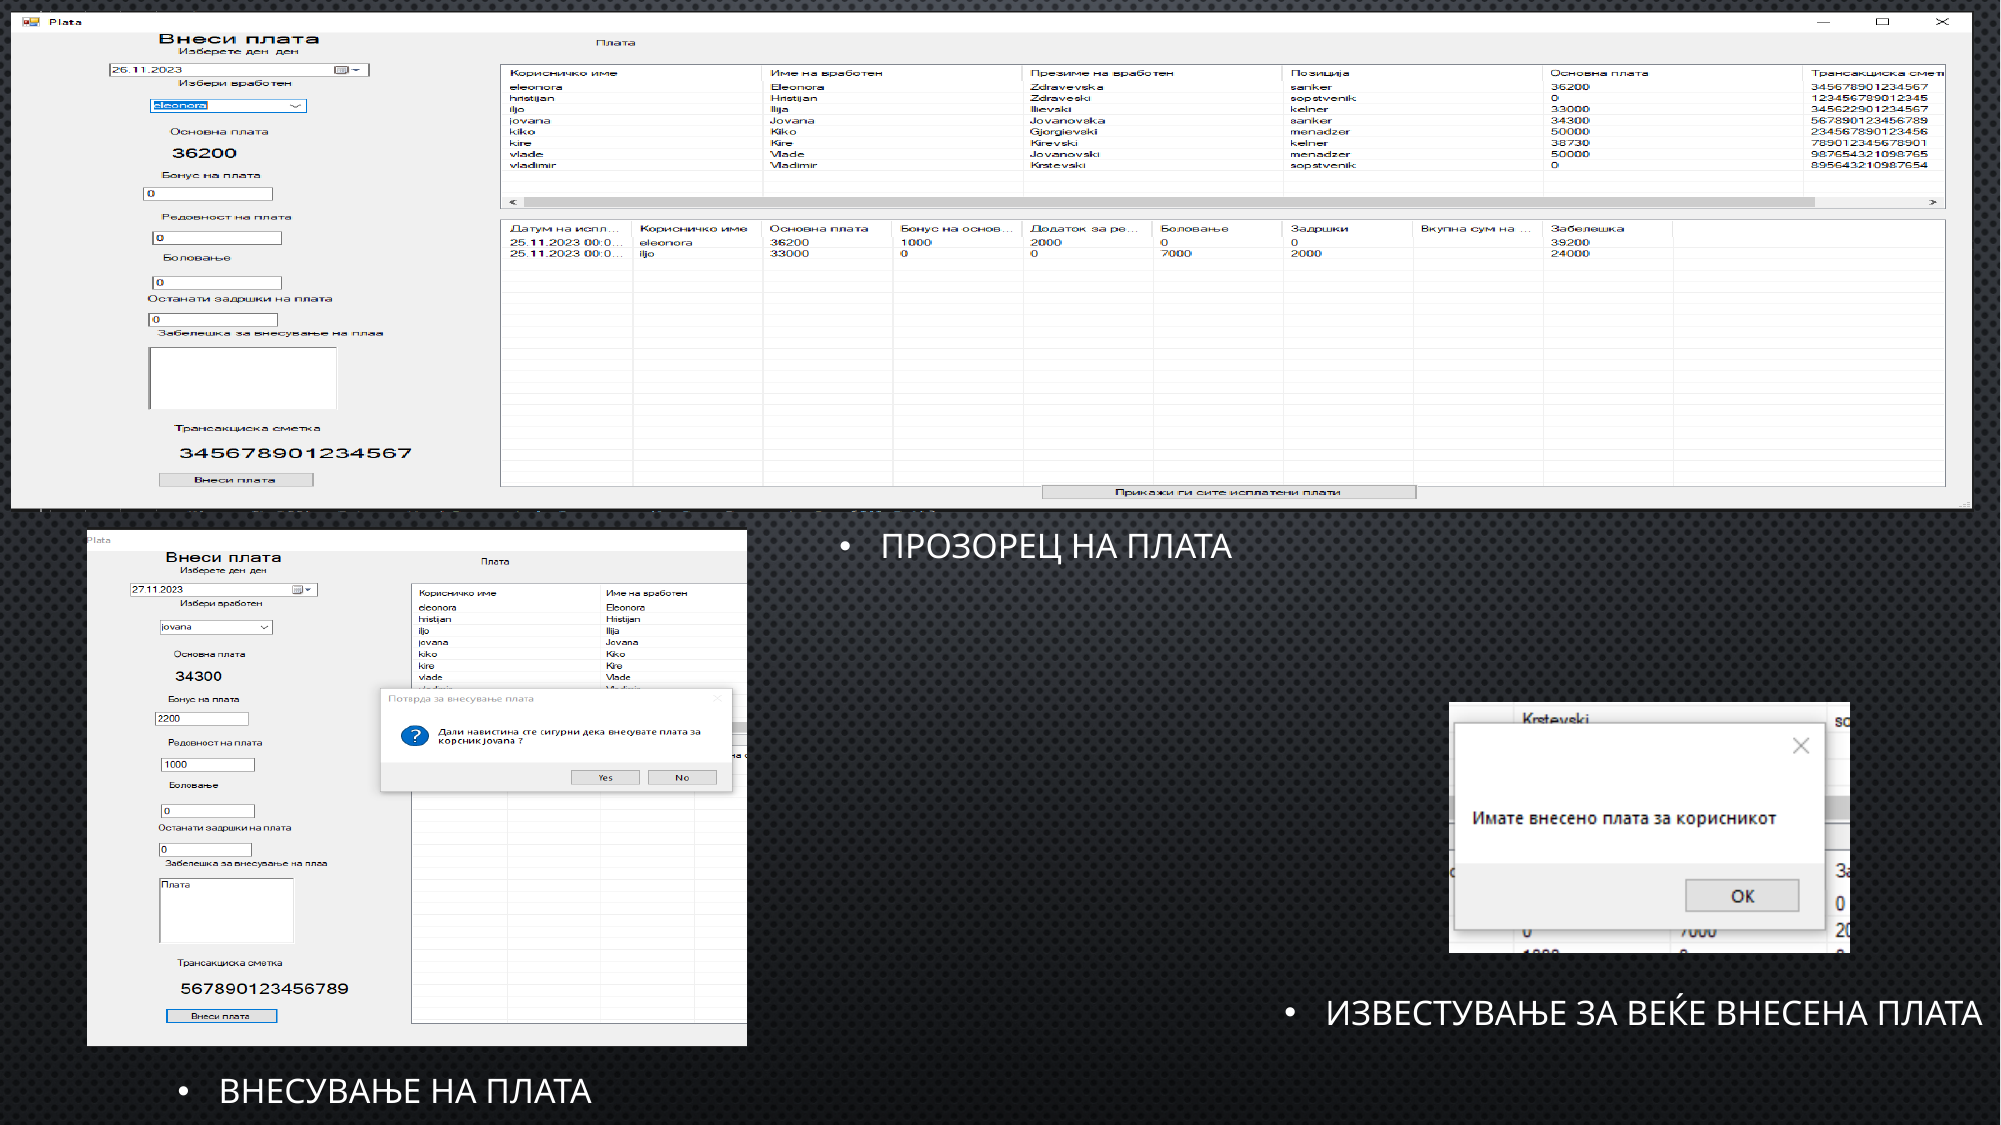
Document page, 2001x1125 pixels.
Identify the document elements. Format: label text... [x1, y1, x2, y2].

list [87, 527, 748, 1047]
text_box Известување за веќе внесена плата [1269, 983, 2000, 1040]
text_box Внесување на плата [162, 1062, 1788, 1119]
picture [11, 10, 1975, 512]
picture [1449, 702, 1851, 954]
text_box прозорец на плата [824, 517, 2000, 574]
